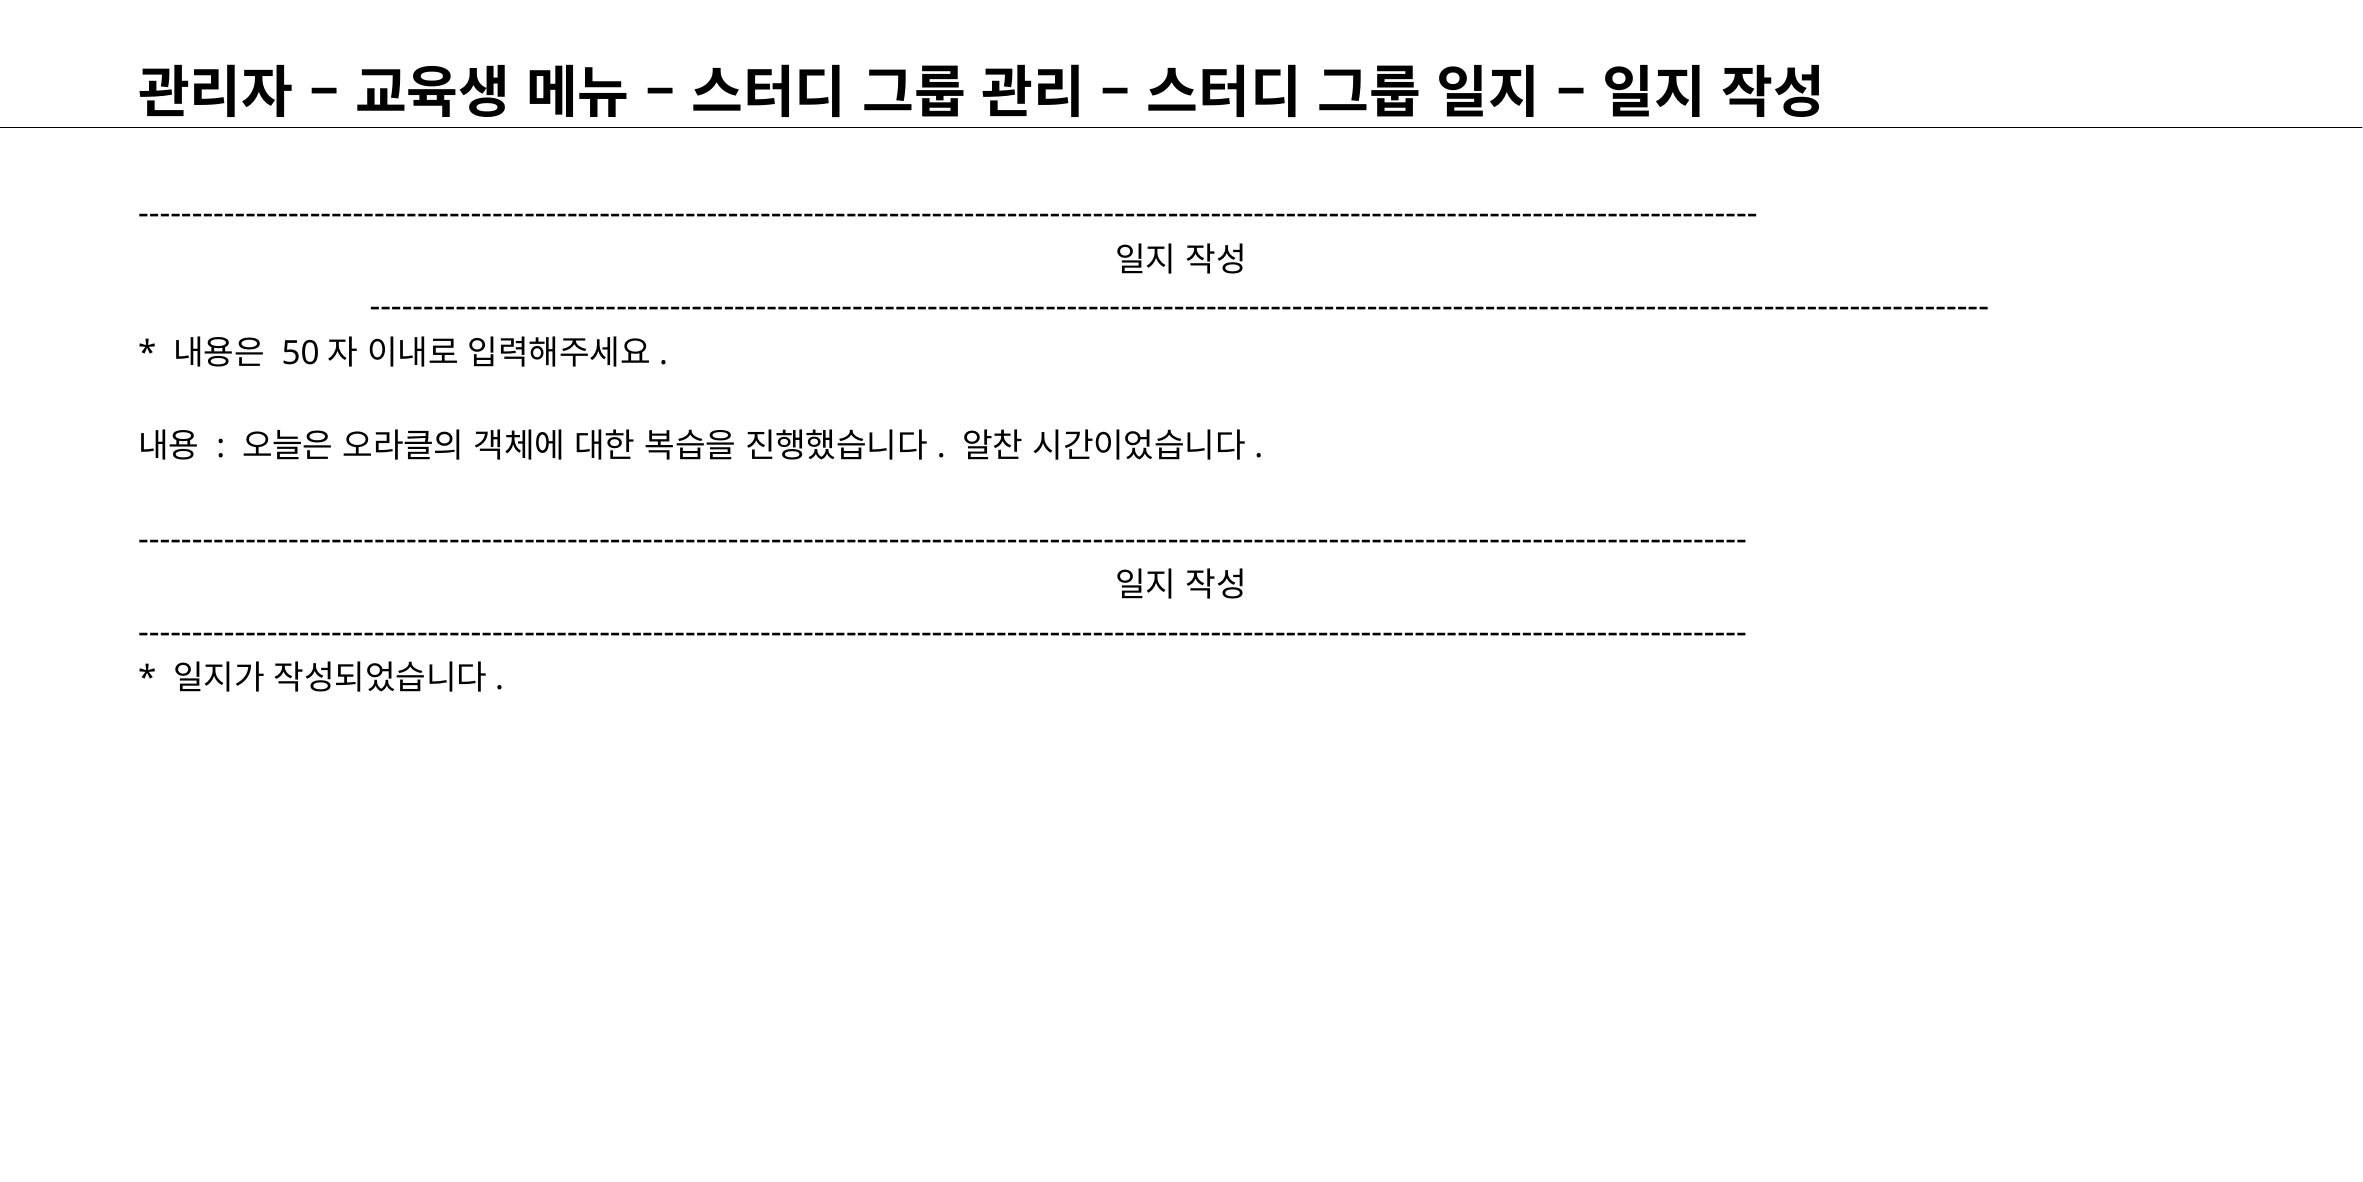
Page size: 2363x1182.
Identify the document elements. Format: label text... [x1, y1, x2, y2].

title 관리자 – 교육생 메뉴 – 스터디 그룹 관리 – 스터디 그룹 일지 – 일지 작성 [118, 47, 2245, 126]
list ------------------------------------------------------------------------------------------------------------------------------------------------------- 일지 작성 ------------------------------------------------------------------------------------------------------------------------------------------------------- * 내용은 50자 이내로 입력해주세요. 내용 : 오늘은 오라클의 객체에 대한 복습을 진행했습니다. 알찬 시간이었습니다. ------------------------------------------------------------------------------------------------------------------------------------------------------ 일지 작성 ------------------------------------------------------------------------------------------------------------------------------------------------------ * 일지가 작성되었습니다. [118, 181, 2245, 1124]
